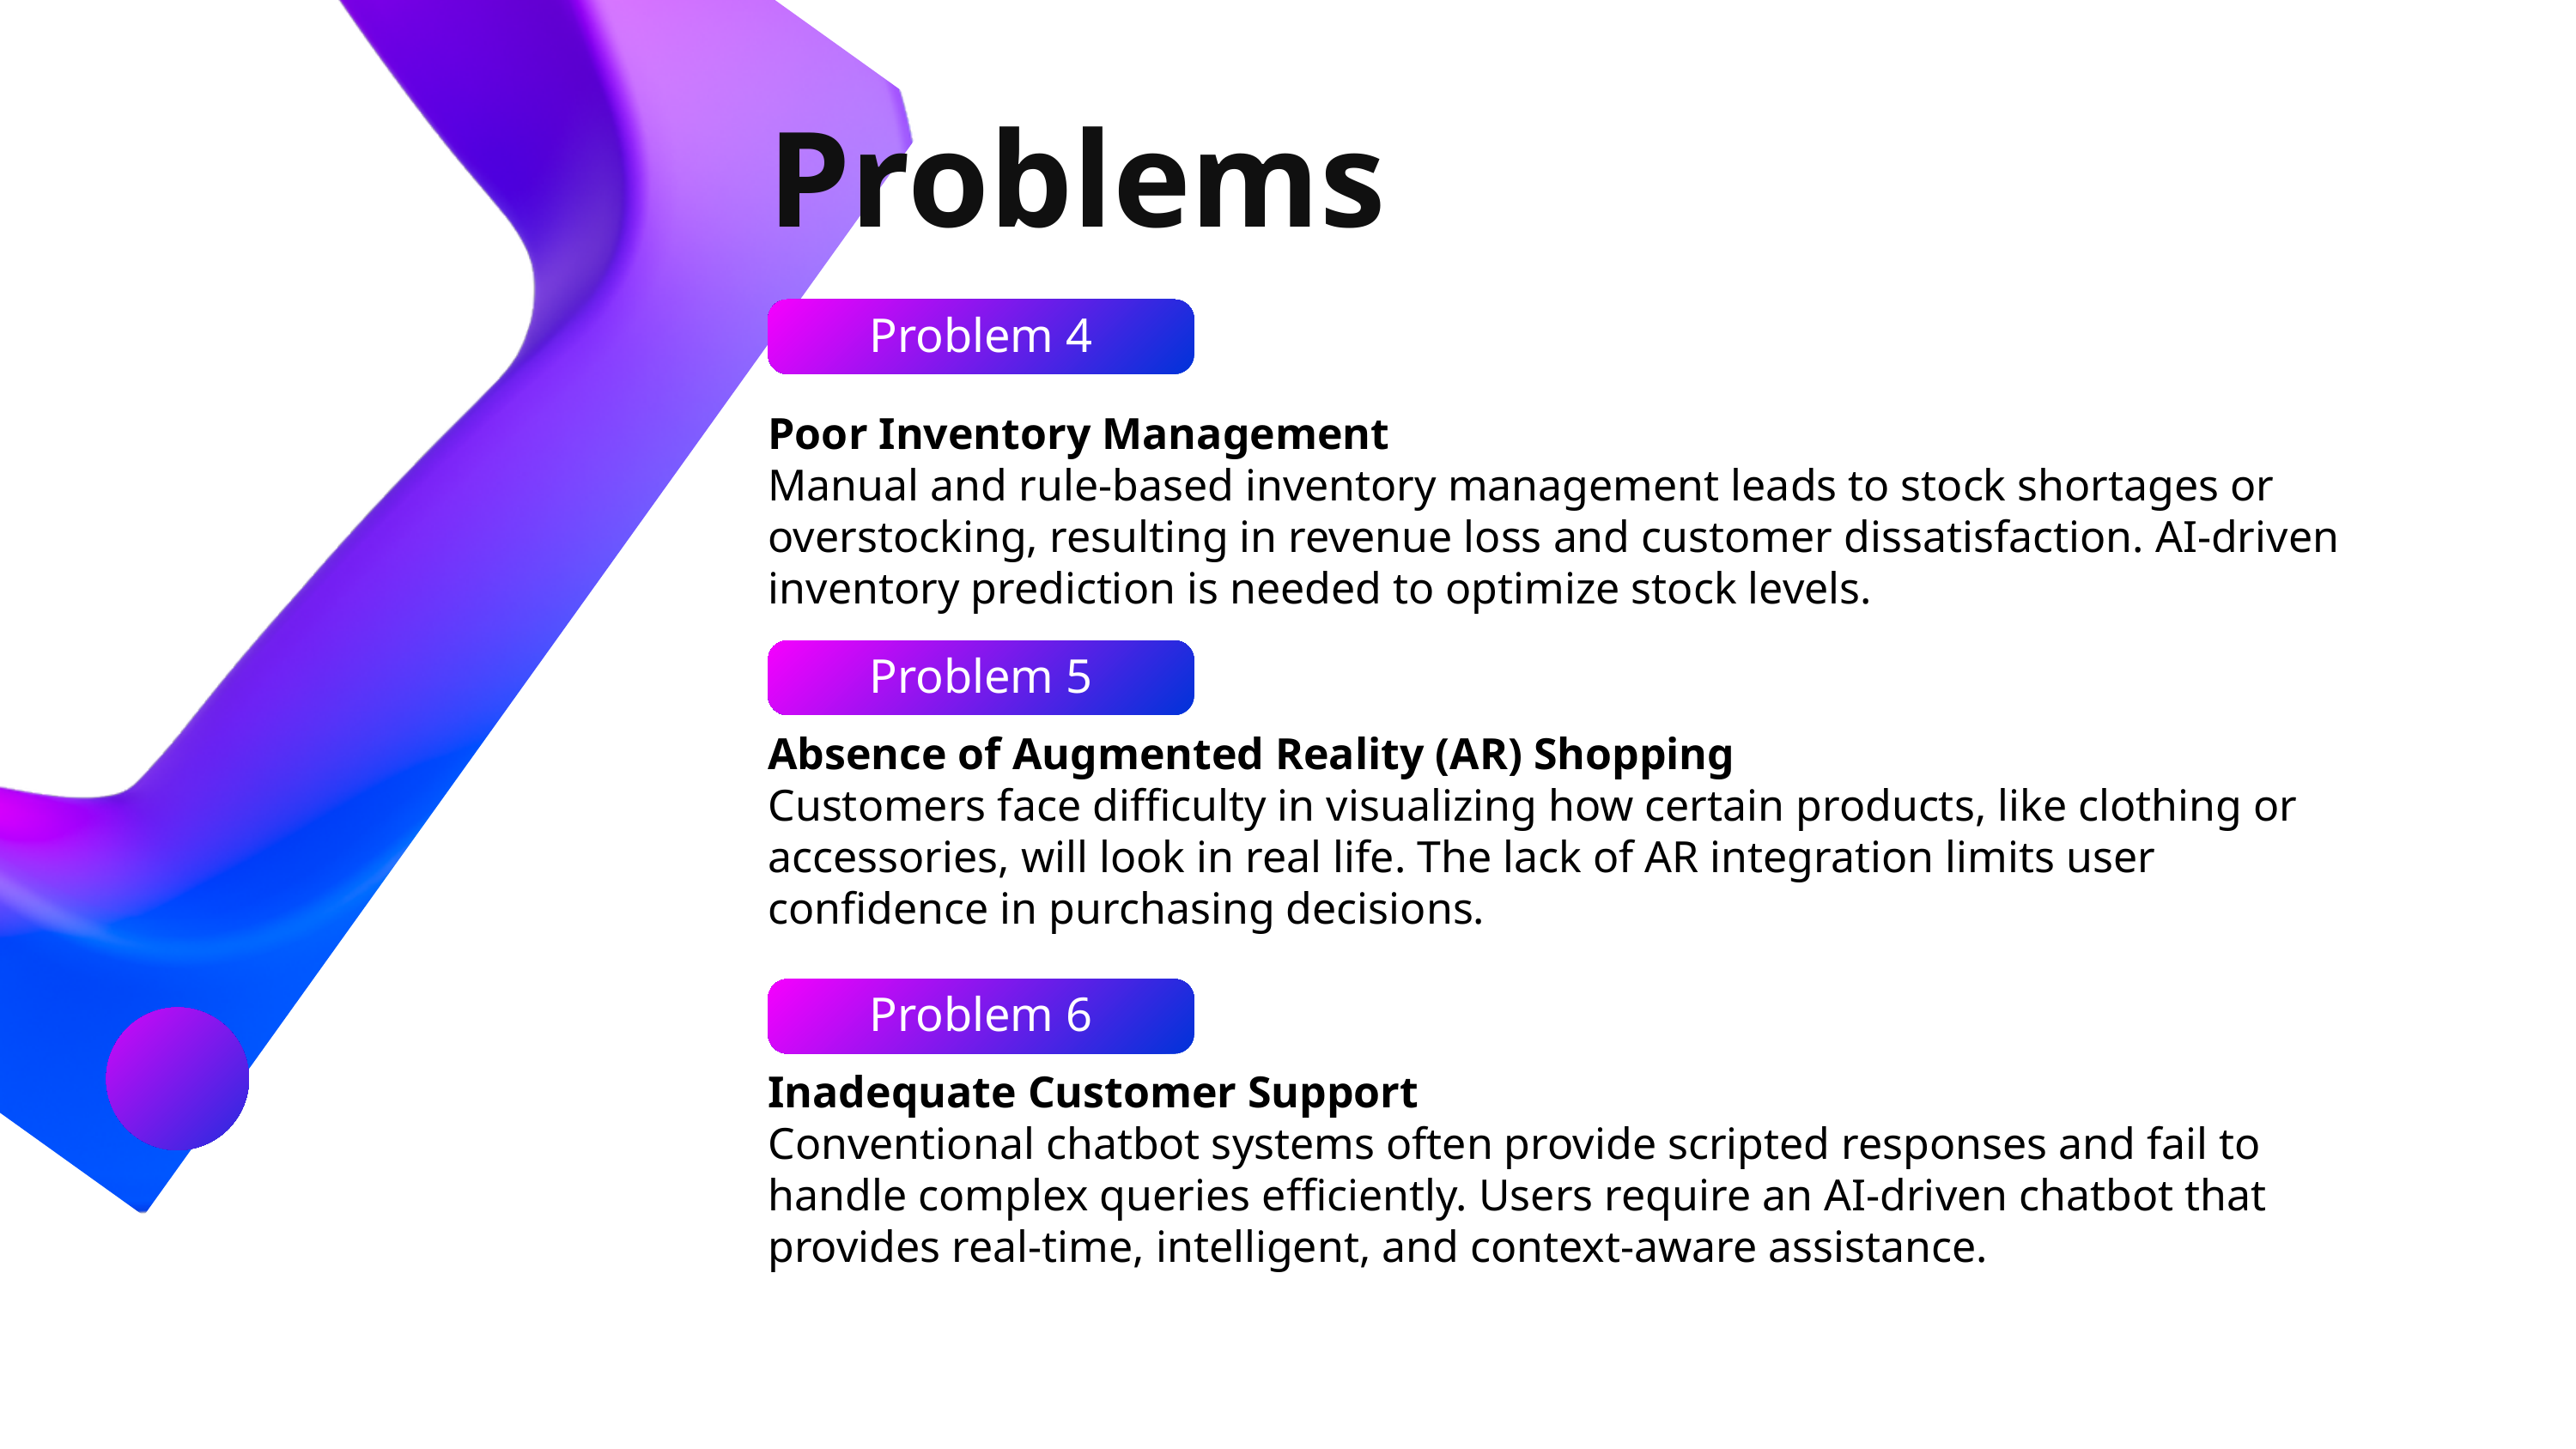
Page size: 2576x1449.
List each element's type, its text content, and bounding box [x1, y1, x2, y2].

text_box Poor Inventory Management Manual and rule-based inventory management leads to stock shortages or overstocking, resulting in revenue loss and customer dissatisfaction. AI-driven inventory prediction is needed to optimize stock levels. [768, 406, 2365, 613]
text_box Absence of Augmented Reality (AR) Shopping Customers face difficulty in visualizing how certain products, like clothing or accessories, will look in real life. The lack of AR integration limits user confidence in purchasing decisions. [768, 726, 2365, 933]
text_box [0, 0, 908, 1216]
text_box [768, 299, 1194, 374]
text_box Inadequate Customer Support Conventional chatbot systems often provide scripted responses and fail to handle complex queries efficiently. Users require an AI-driven chatbot that provides real-time, intelligent, and context-aware assistance. [768, 1064, 2365, 1271]
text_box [768, 979, 1194, 1054]
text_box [106, 1007, 249, 1151]
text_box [768, 640, 1194, 716]
text_box Problems [768, 95, 1923, 254]
